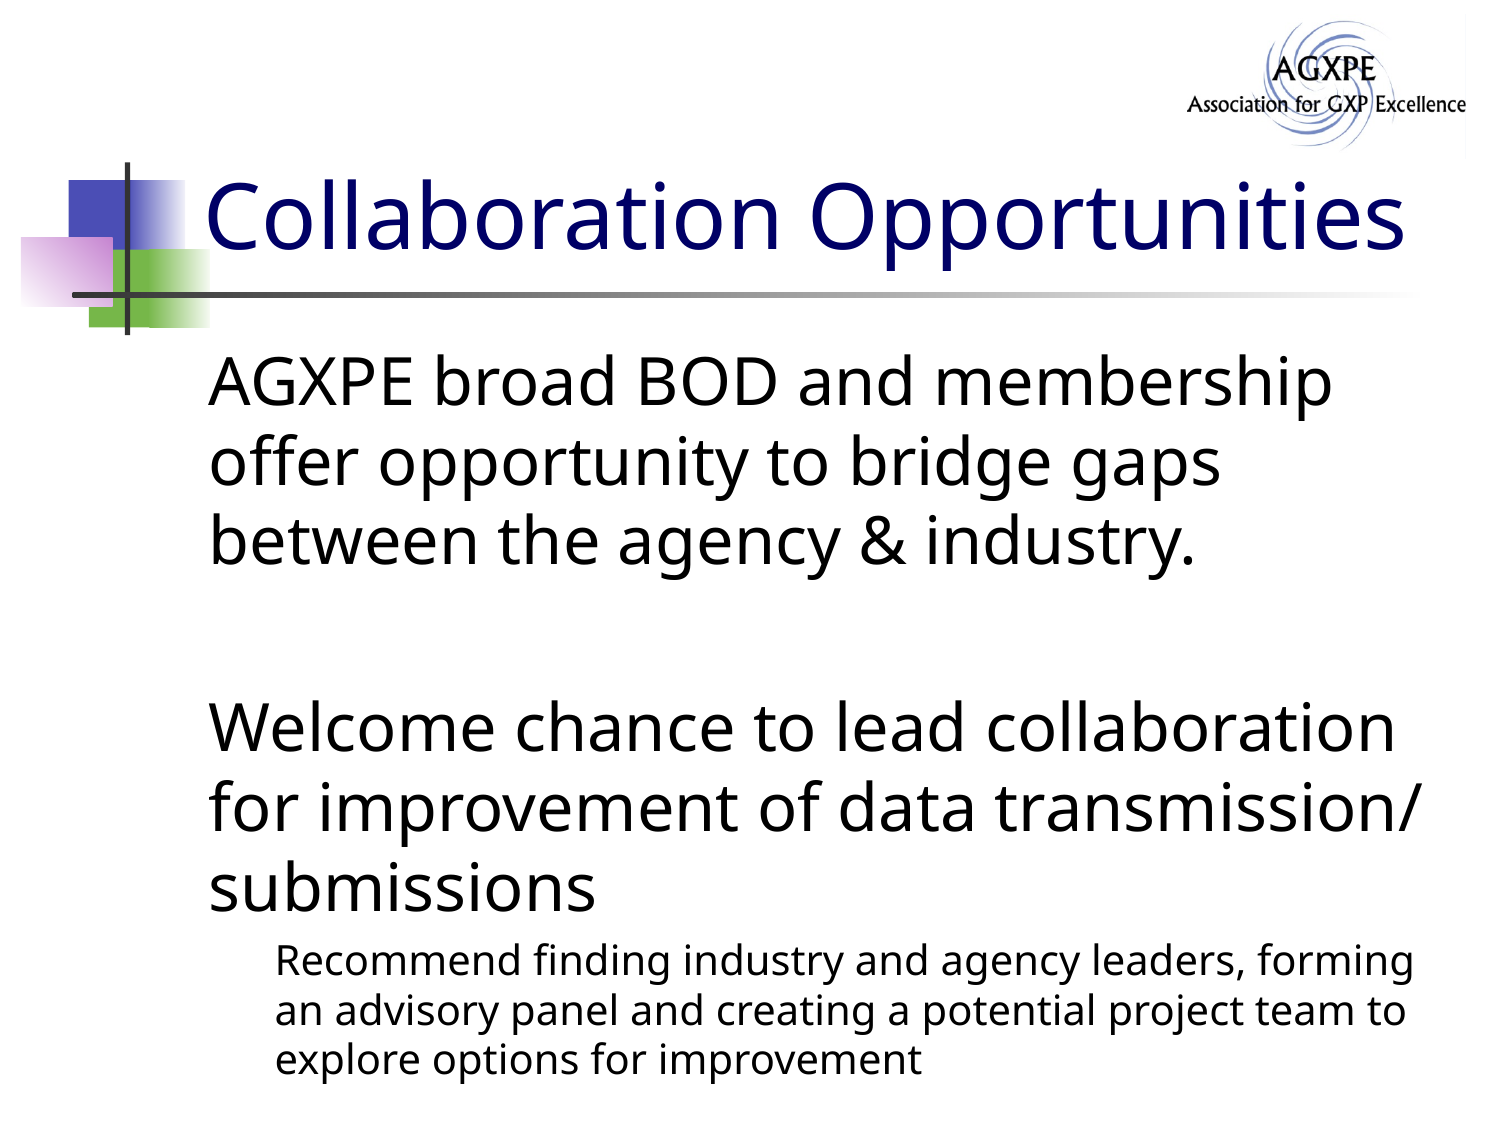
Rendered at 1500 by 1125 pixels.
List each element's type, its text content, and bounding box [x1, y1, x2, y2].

picture [1187, 14, 1466, 35]
list AGXPE broad BOD and membership offer opportunity to bridge gaps between the agency & industry. Welcome chance to lead collaboration for improvement of data transmission/ submissions Recommend finding industry and agency leaders, forming an advisory panel and creating a potential project team to explore options for improvement [193, 331, 1469, 1006]
title Collaboration Opportunities [188, 35, 1468, 275]
